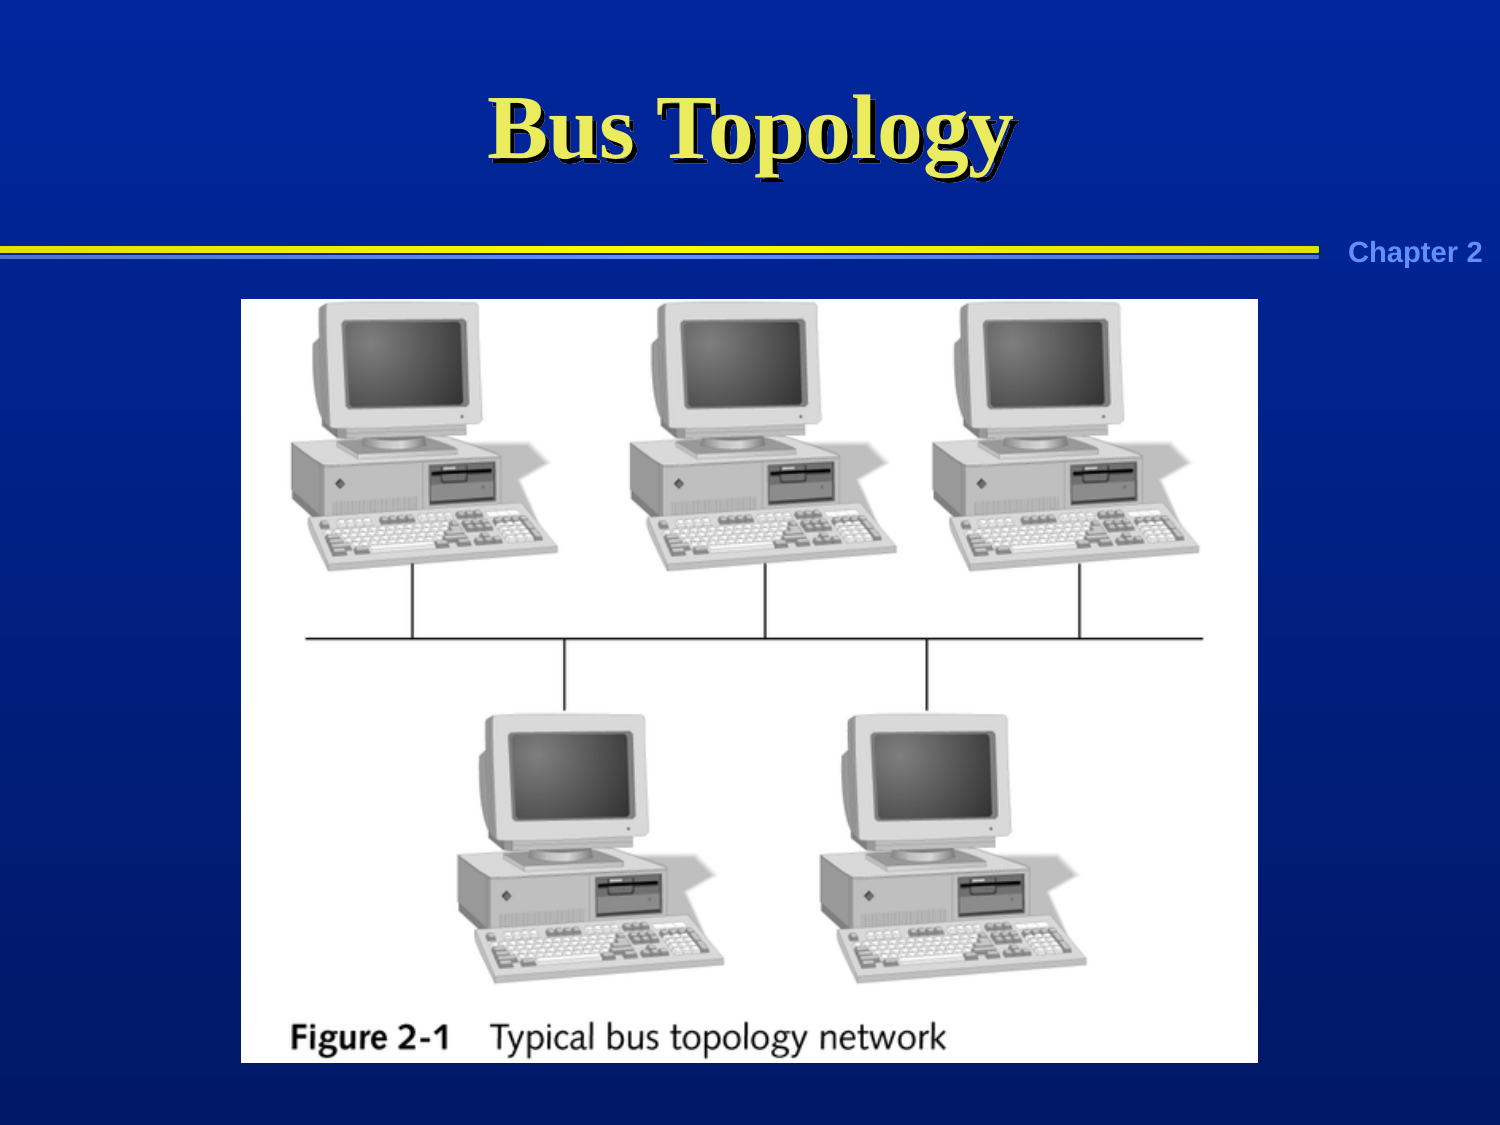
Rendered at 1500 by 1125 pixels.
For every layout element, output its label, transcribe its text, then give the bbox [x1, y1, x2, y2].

title Bus Topology [111, 27, 1392, 217]
picture [241, 299, 1259, 1063]
